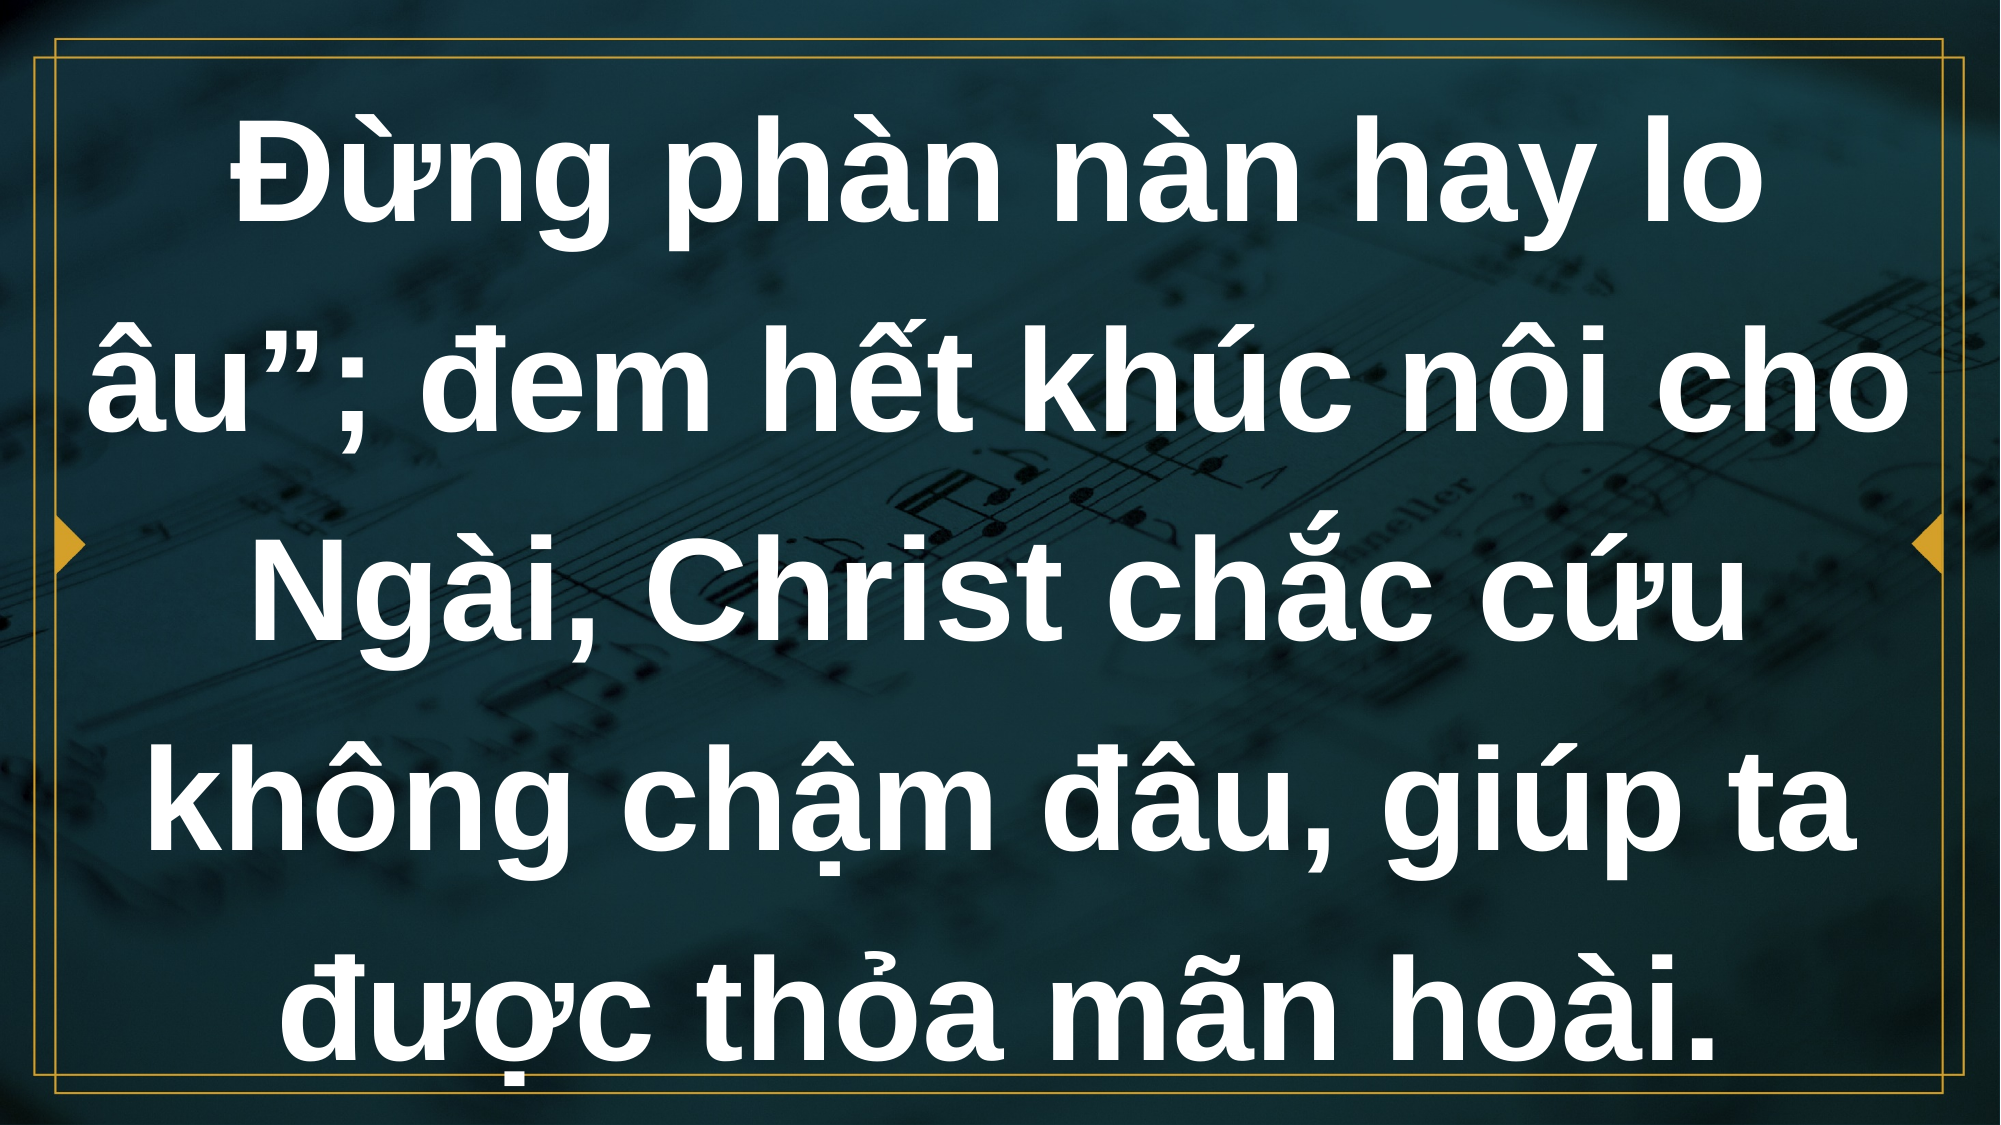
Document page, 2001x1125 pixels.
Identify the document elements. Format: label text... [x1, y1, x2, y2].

title Đừng phàn nàn hay lo âu”; đem hết khúc nôi cho Ngài, Christ chắc cứu không chậm đâu, giúp ta được thỏa mãn hoài. [55, 53, 1945, 1077]
picture [0, 0, 2000, 1125]
